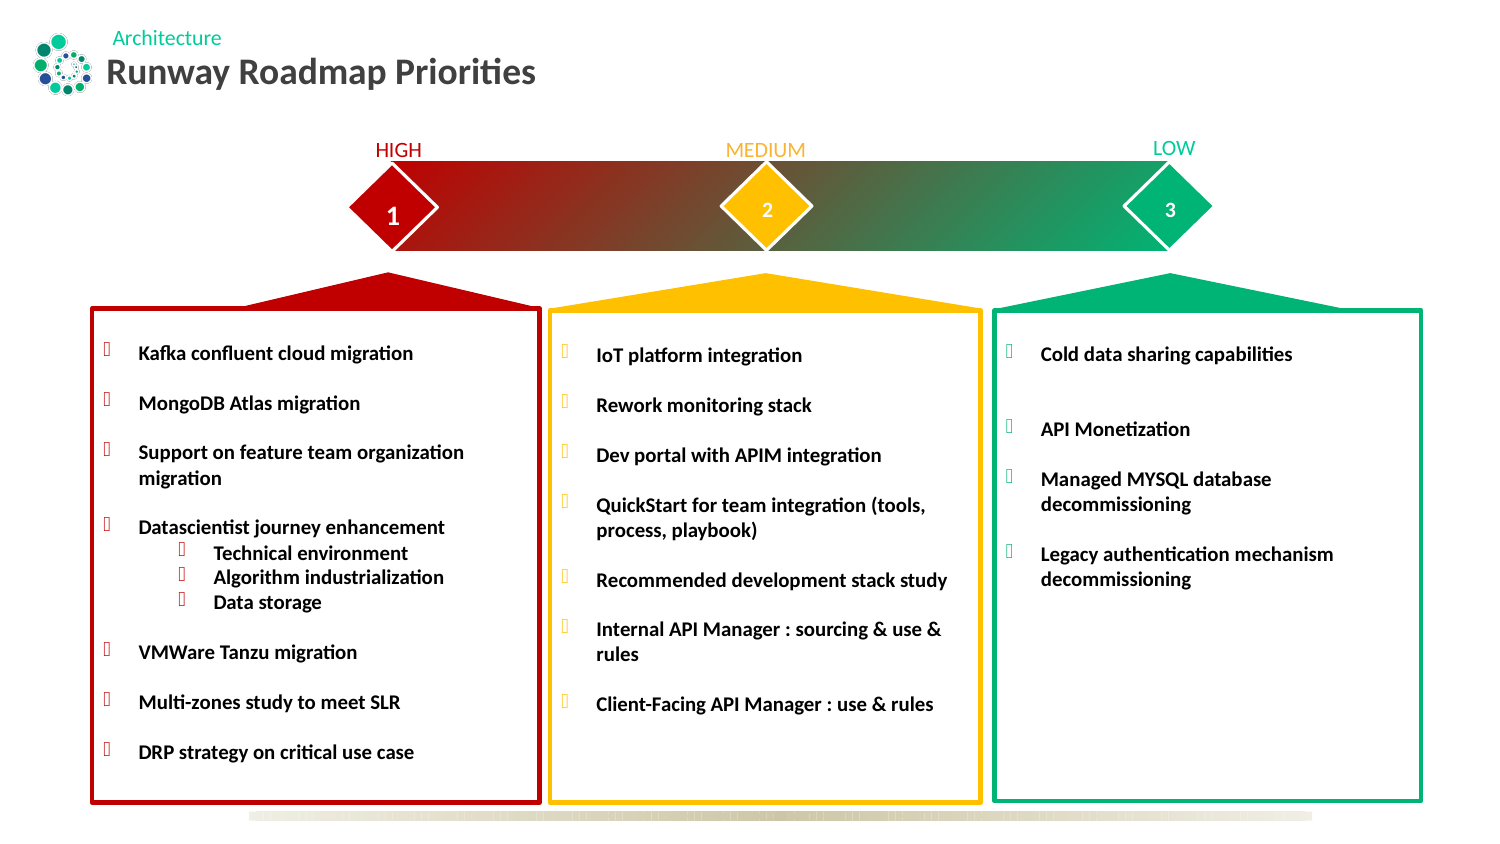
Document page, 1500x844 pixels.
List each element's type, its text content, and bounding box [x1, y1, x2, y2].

text_box IoT platform integration Rework monitoring stack Dev portal with APIM integration QuickStart for team integration (tools, process, playbook) Recommended development stack study Internal API Manager : sourcing & use & rules Client-Facing API Manager : use & rules [550, 310, 981, 803]
text_box [249, 811, 1313, 821]
text_box Cold data sharing capabilities API Monetization Managed MYSQL database decommissioning Legacy authentication mechanism decommissioning [994, 310, 1422, 802]
text_box Kafka confluent cloud migration MongoDB Atlas migration Support on feature team organization migration Datascientist journey enhancement Technical environment Algorithm industrialization Data storage VMWare Tanzu migration Multi-zones study to meet SLR DRP strategy on critical use case [92, 308, 540, 803]
list Runway Roadmap Priorities [91, 31, 700, 107]
picture [33, 32, 92, 96]
text_box [237, 273, 539, 309]
text_box [997, 273, 1344, 309]
list Architecture [97, 16, 290, 52]
text_box [550, 273, 982, 309]
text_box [346, 125, 1216, 252]
